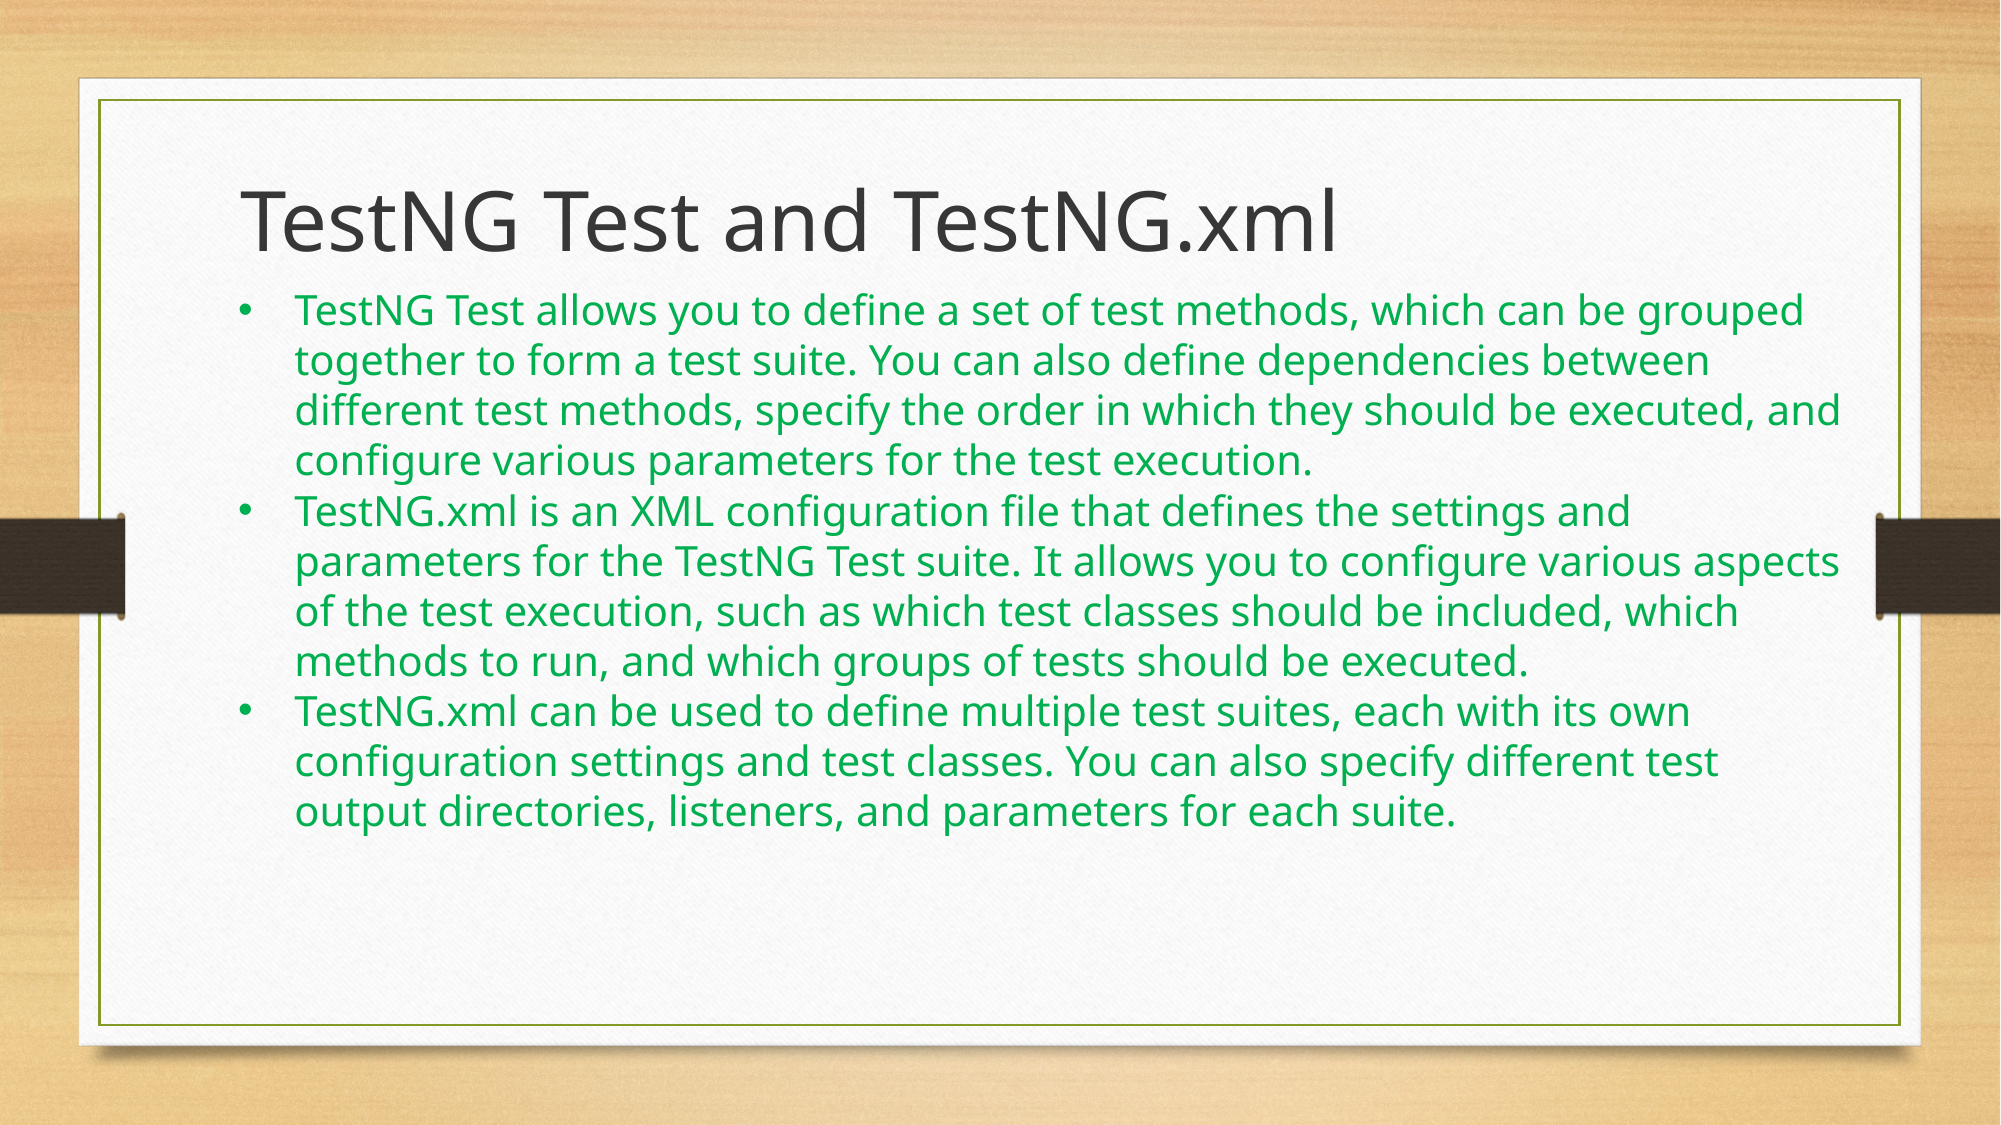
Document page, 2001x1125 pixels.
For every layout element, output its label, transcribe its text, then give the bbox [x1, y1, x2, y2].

text_box TestNG Test and TestNG.xml [225, 160, 1356, 276]
picture [0, 0, 2001, 1125]
text_box TestNG Test allows you to define a set of test methods, which can be grouped together to form a test suite. You can also define dependencies between different test methods, specify the order in which they should be executed, and configure various parameters for the test execution. TestNG.xml is an XML configuration file that defines the settings and parameters for the TestNG Test suite. It allows you to configure various aspects of the test execution, such as which test classes should be included, which methods to run, and which groups of tests should be executed. TestNG.xml can be used to define multiple test suites, each with its own configuration settings and test classes. You can also specify different test output directories, listeners, and parameters for each suite. [148, 276, 1876, 842]
